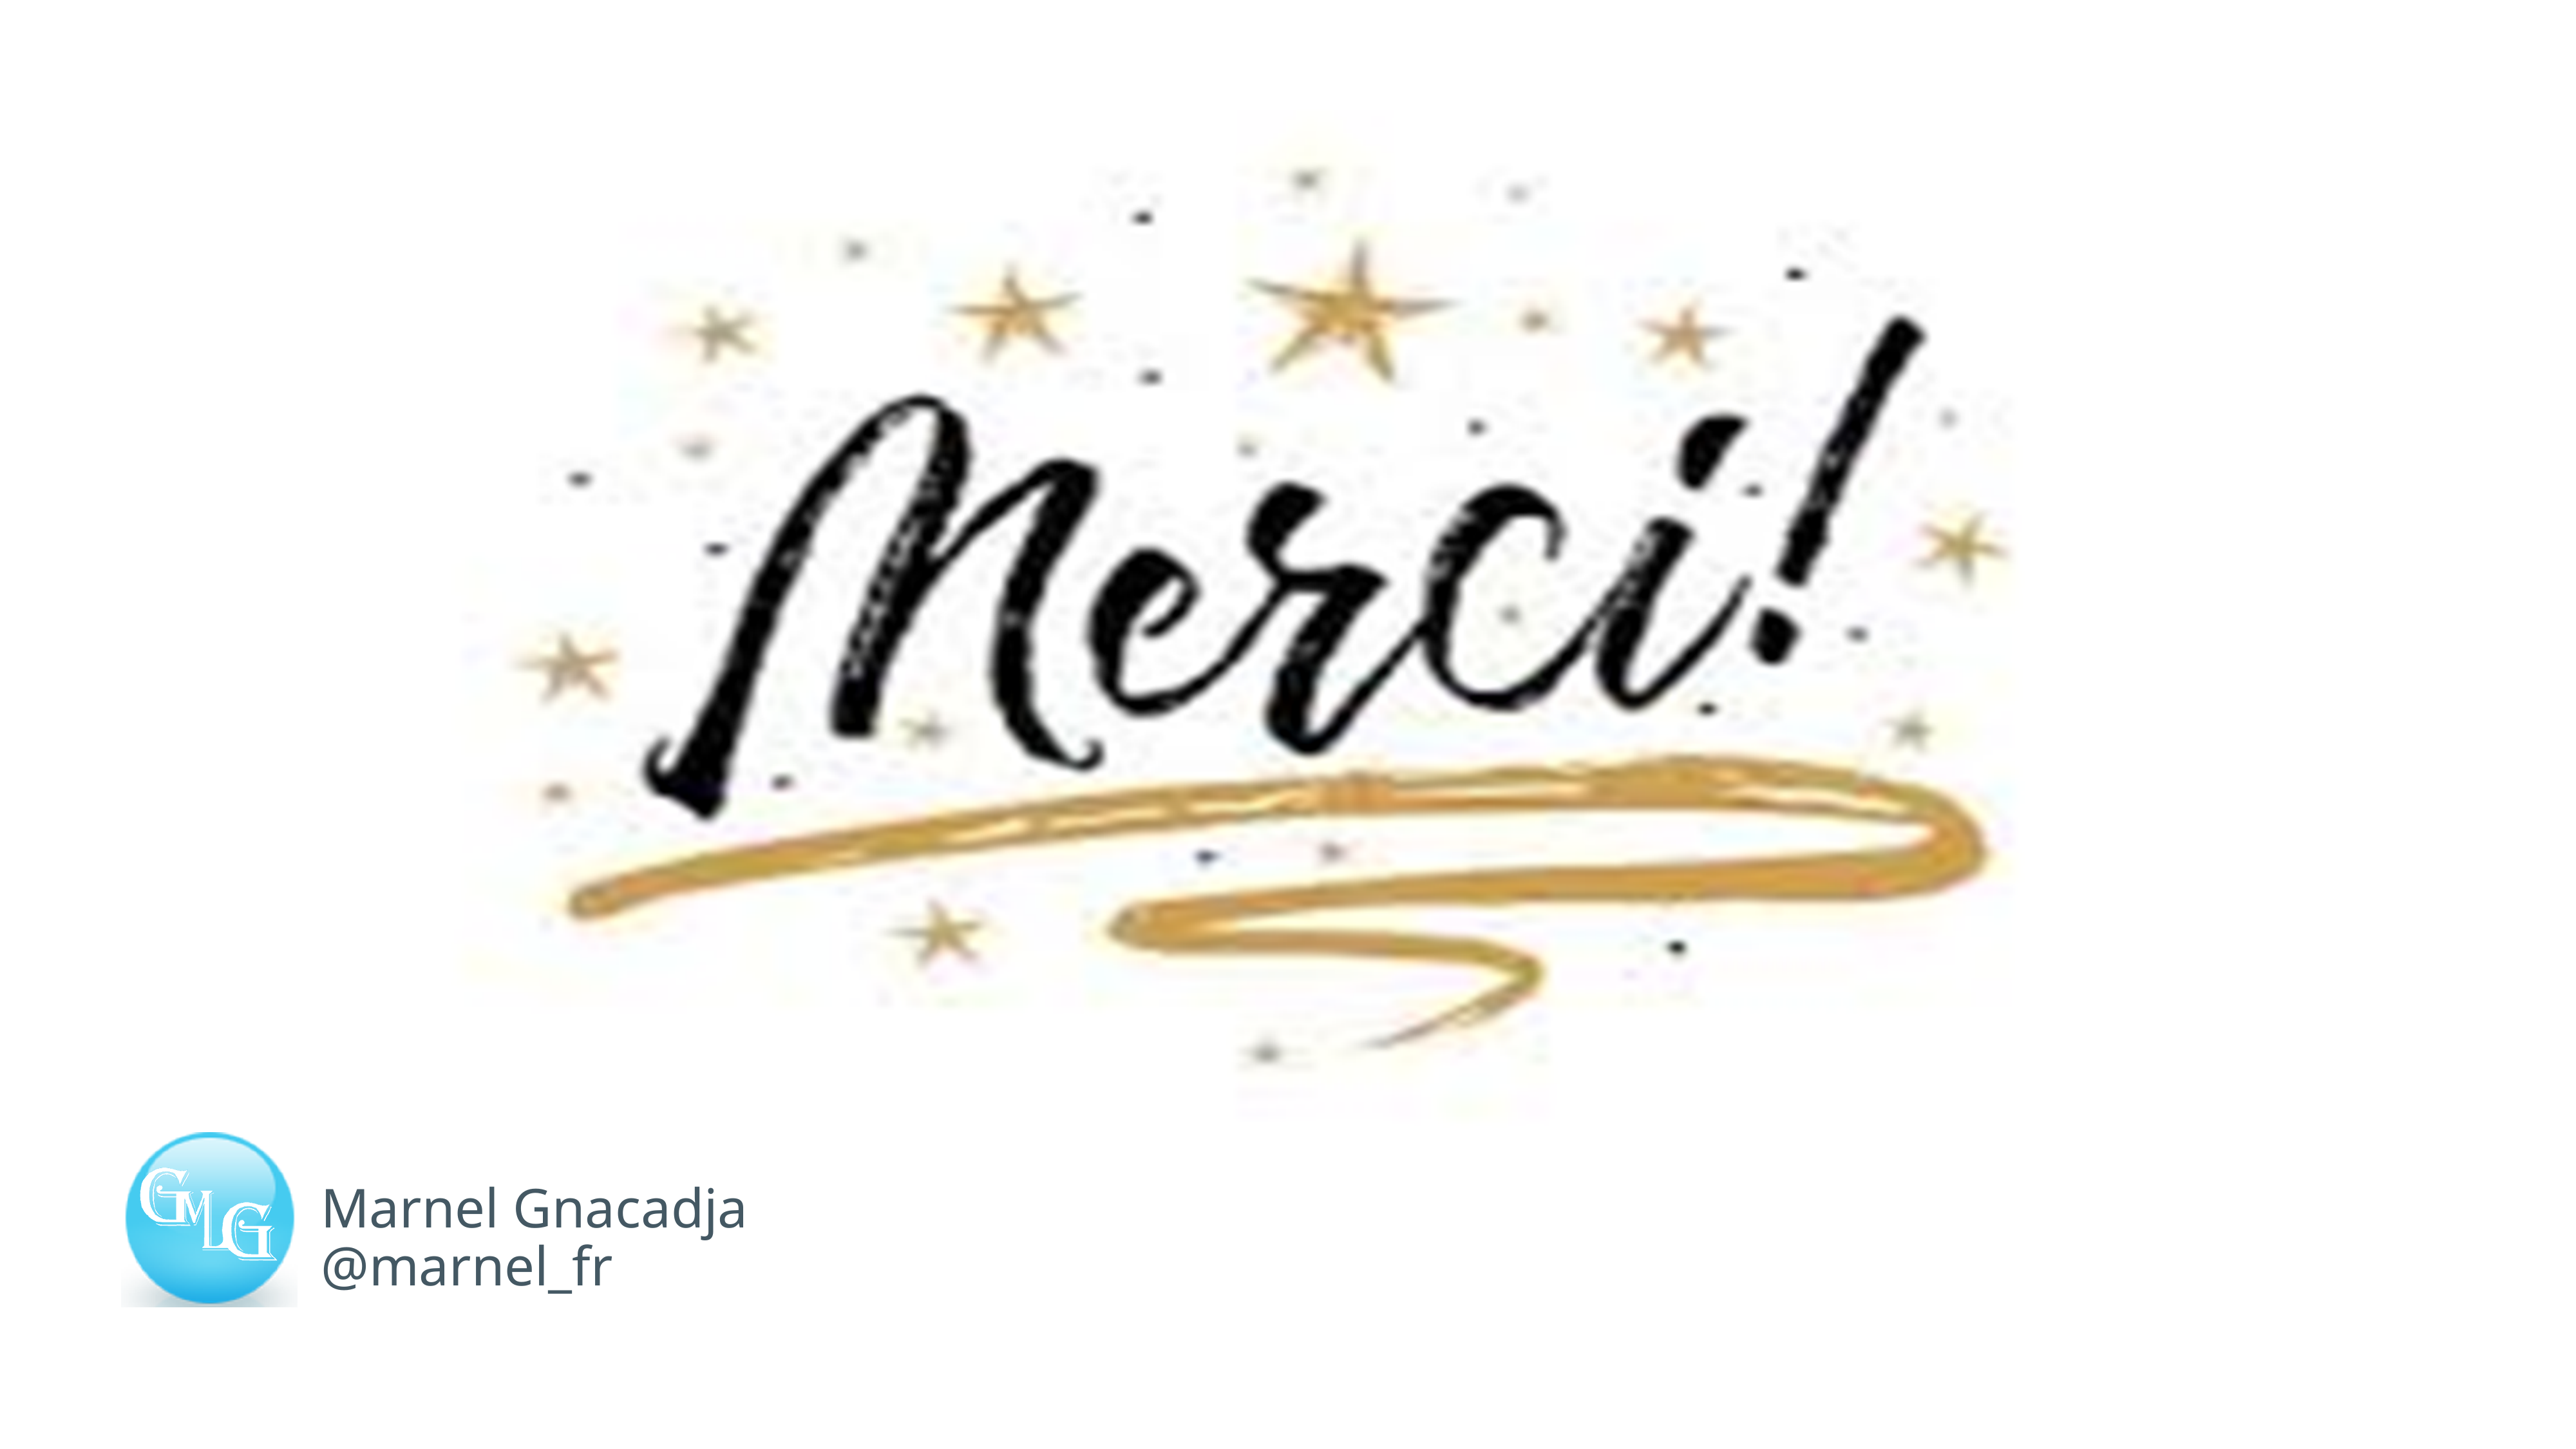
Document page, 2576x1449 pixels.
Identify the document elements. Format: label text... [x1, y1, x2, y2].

text_box Marnel Gnacadja @marnel_fr [321, 1208, 853, 1307]
picture [0, 0, 2563, 1307]
